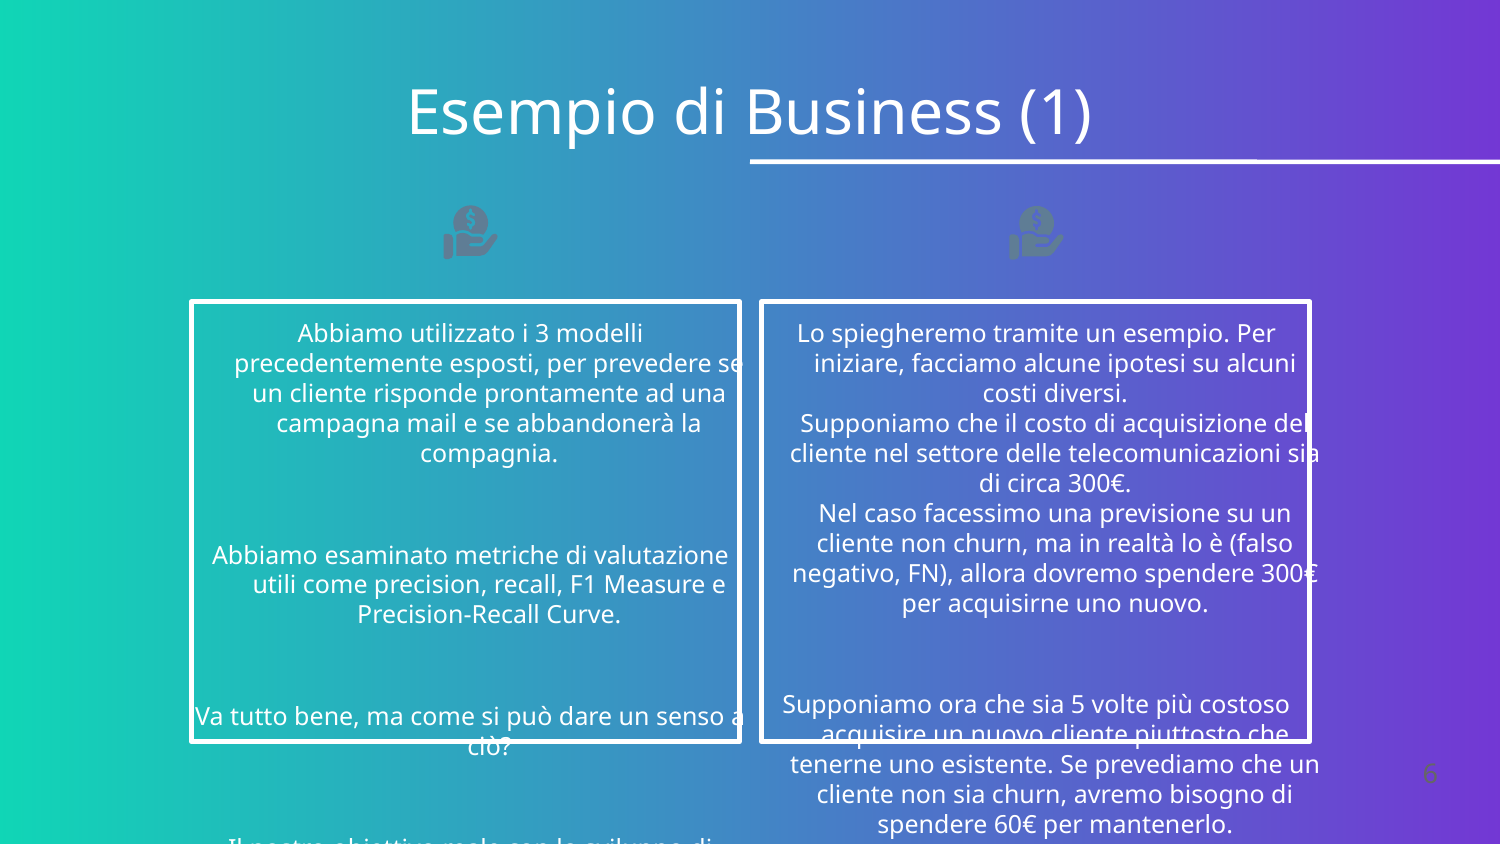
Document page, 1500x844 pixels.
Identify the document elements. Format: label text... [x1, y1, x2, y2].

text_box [443, 205, 499, 260]
slide_number 6 [1362, 741, 1453, 807]
subtitle Lo spiegheremo tramite un esempio. Per iniziare, facciamo alcune ipotesi su alcuni costi diversi. Supponiamo che il costo di acquisizione del cliente nel settore delle telecomunicazioni sia di circa 300€. Nel caso facessimo una previsione su un cliente non churn, ma in realtà lo è (falso negativo, FN), allora dovremo spendere 300€ per acquisirne uno nuovo. Supponiamo ora che sia 5 volte più costoso acquisire un nuovo cliente piuttosto che tenerne uno esistente. Se prevediamo che un cliente non sia churn, avremo bisogno di spendere 60€ per mantenerlo. [750, 302, 1324, 742]
title Esempio di Business (1) [164, 22, 1336, 162]
subtitle Abbiamo utilizzato i 3 modelli precedentemente esposti, per prevedere se un cliente risponde prontamente ad una campagna mail e se abbandonerà la compagnia. Abbiamo esaminato metriche di valutazione utili come precision, recall, F1 Measure e Precision-Recall Curve. Va tutto bene, ma come si può dare un senso a ciò? Il nostro obiettivo reale con lo sviluppo di questo modello è quello di mostrare un impatto sul business. Nel nostro caso, questo sarebbe un ‘risparmio sui costi’. [191, 302, 750, 742]
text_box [1009, 205, 1065, 260]
